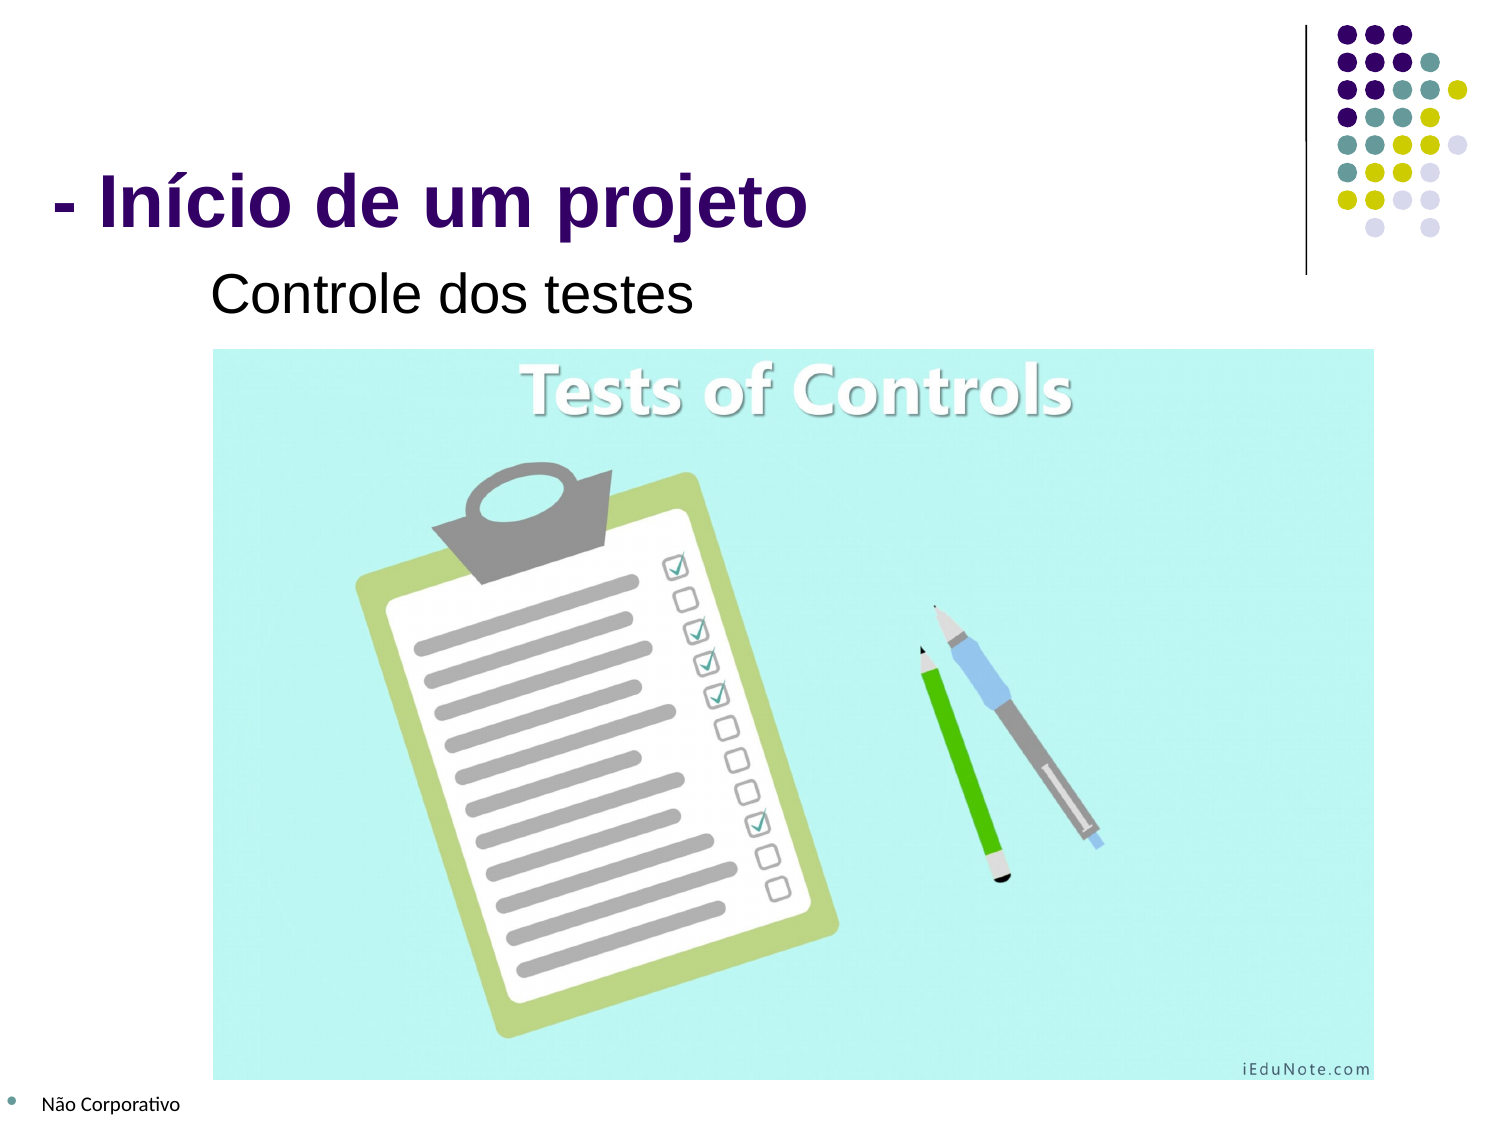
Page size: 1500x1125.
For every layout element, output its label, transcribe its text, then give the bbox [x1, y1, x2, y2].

title - Início de um projeto [37, 37, 1300, 250]
list Controle dos testes [187, 249, 1400, 974]
picture [213, 349, 1374, 1080]
